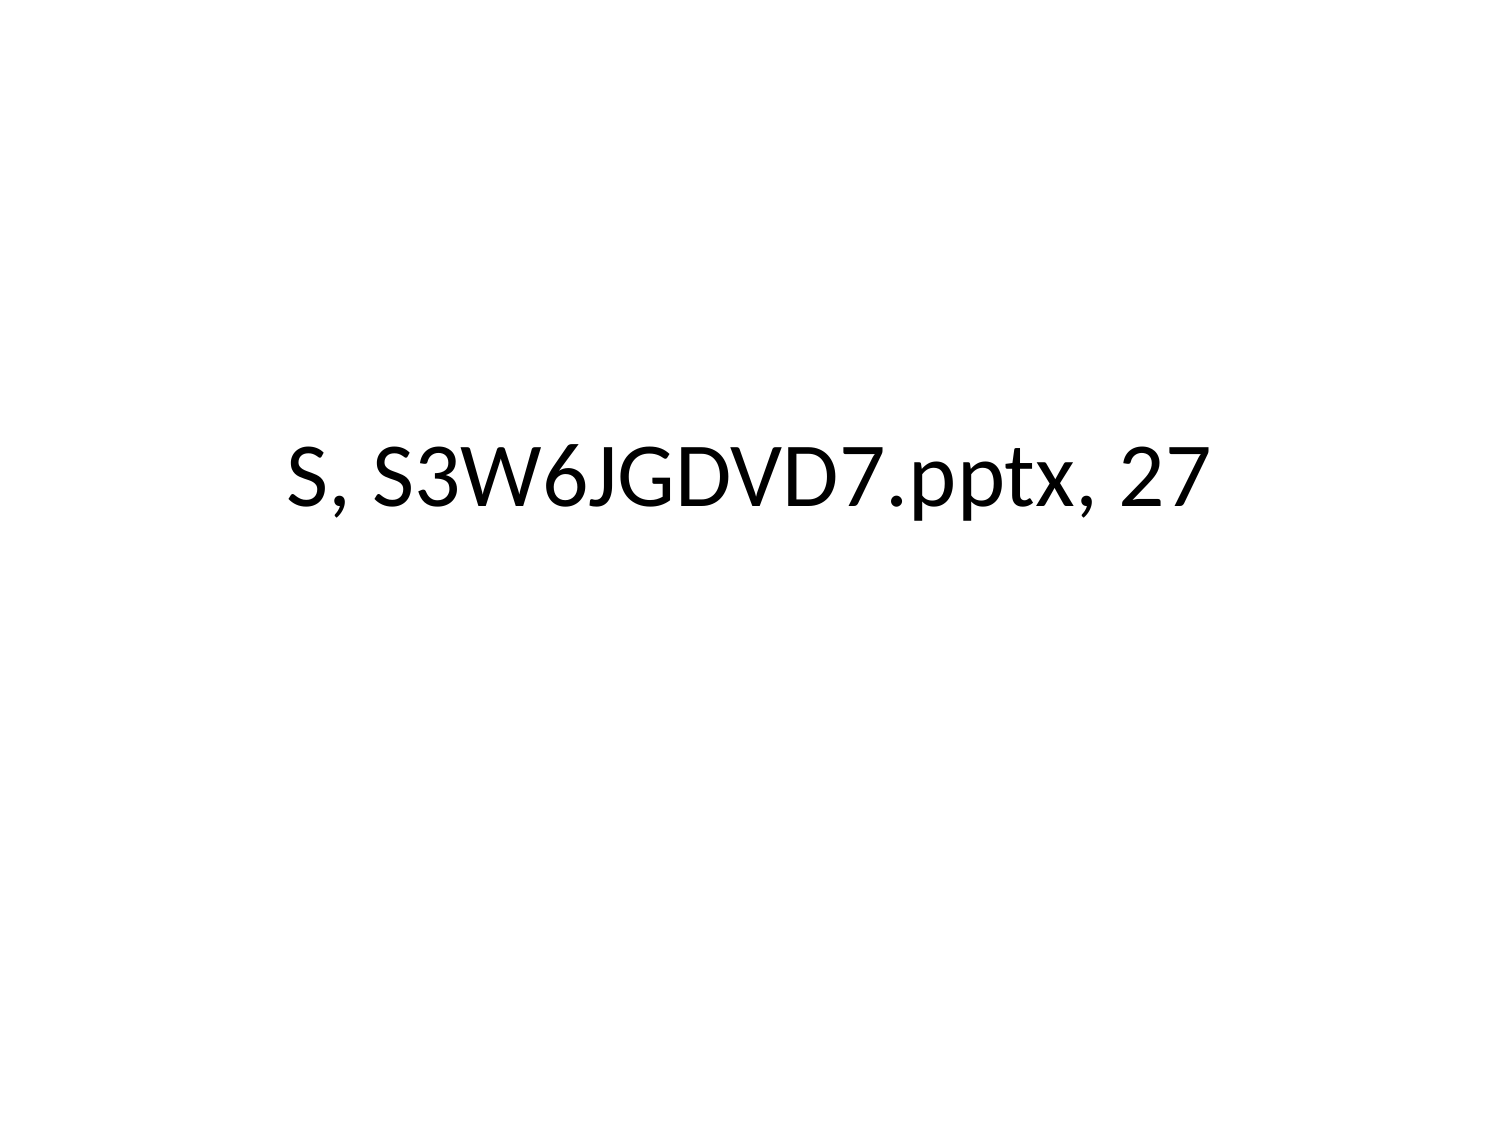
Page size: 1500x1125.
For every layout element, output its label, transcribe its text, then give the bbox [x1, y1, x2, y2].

title S, S3W6JGDVD7.pptx, 27 [112, 349, 1388, 591]
